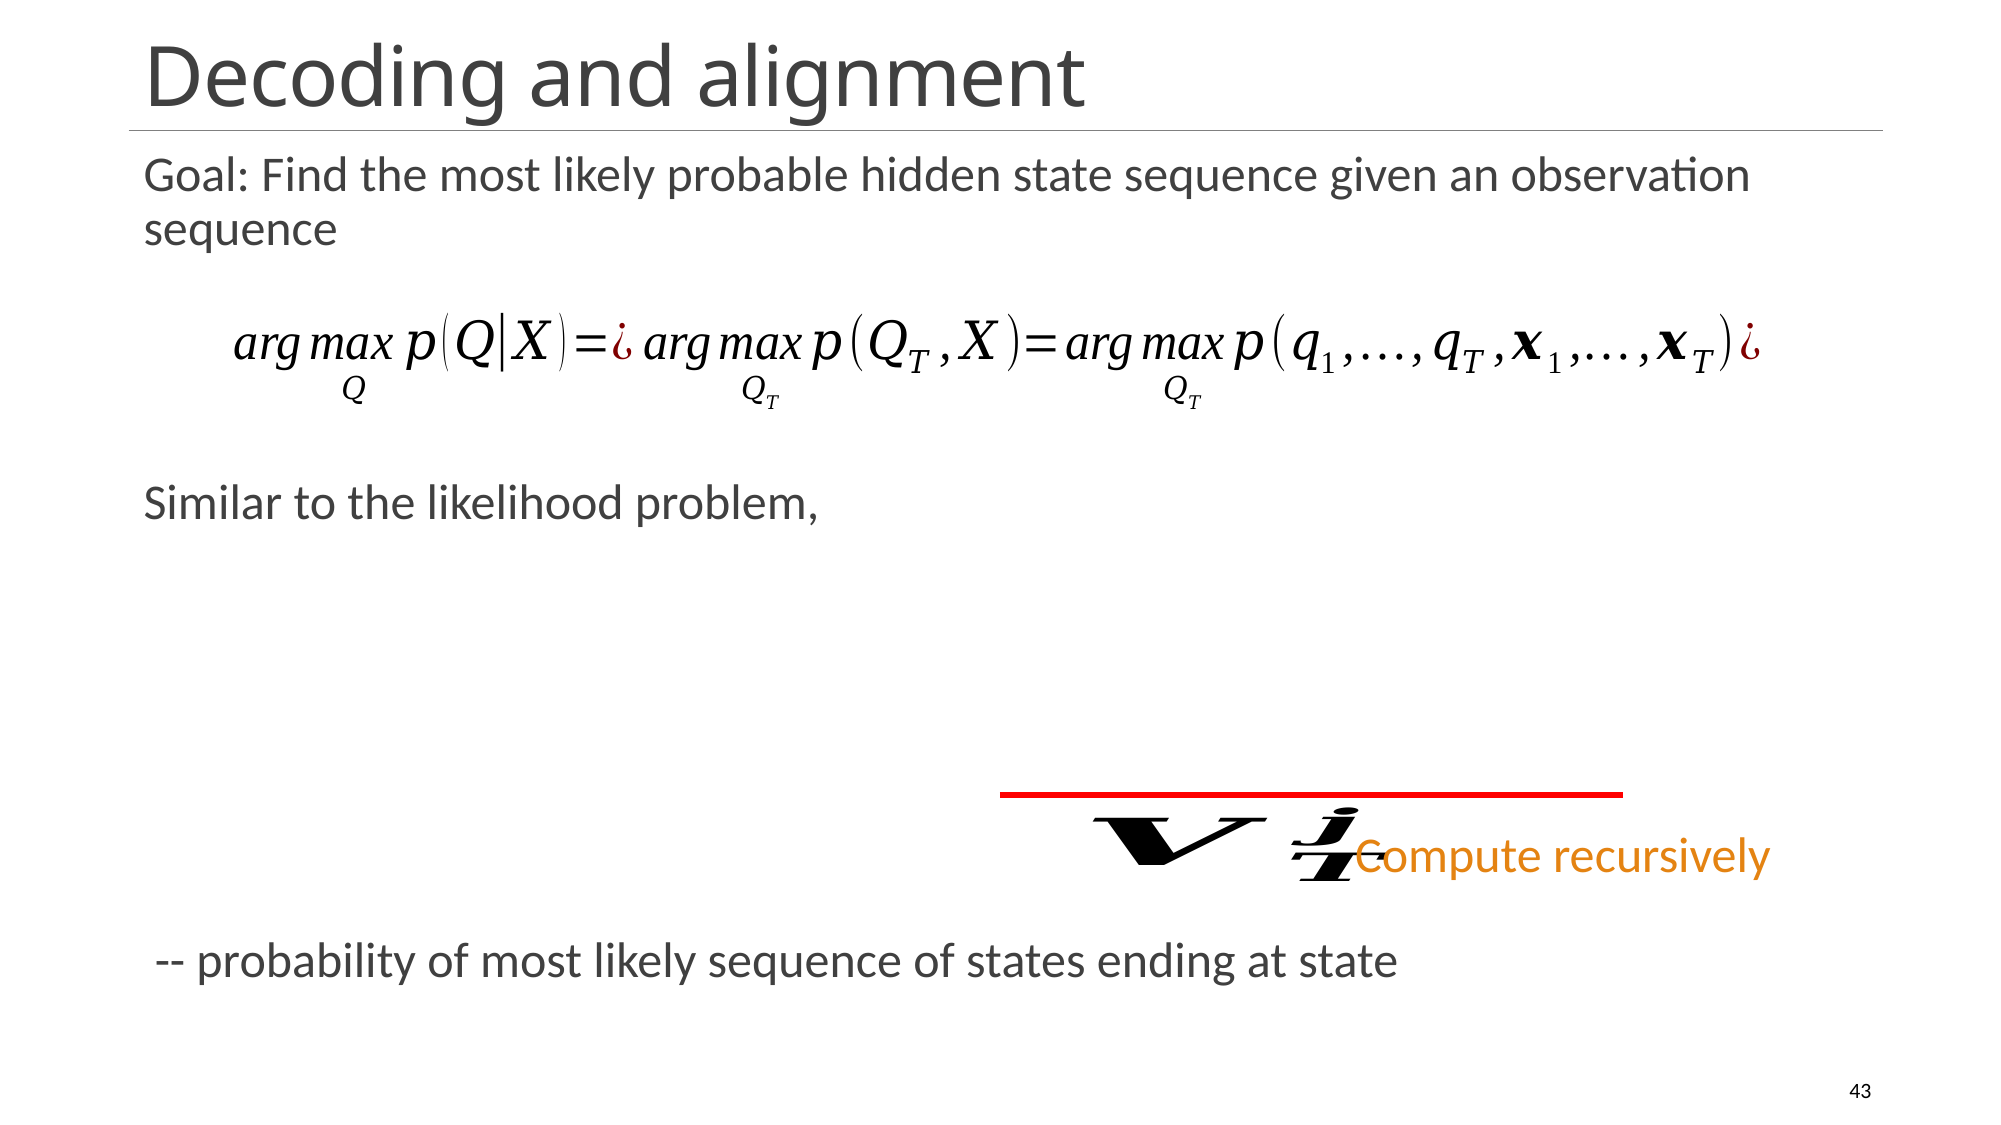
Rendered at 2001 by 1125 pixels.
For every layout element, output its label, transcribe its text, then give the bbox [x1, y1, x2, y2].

slide_number 43 [1671, 1059, 1887, 1120]
text_box Compute recursively [1340, 815, 1787, 890]
title Decoding and alignment [128, 19, 1883, 131]
